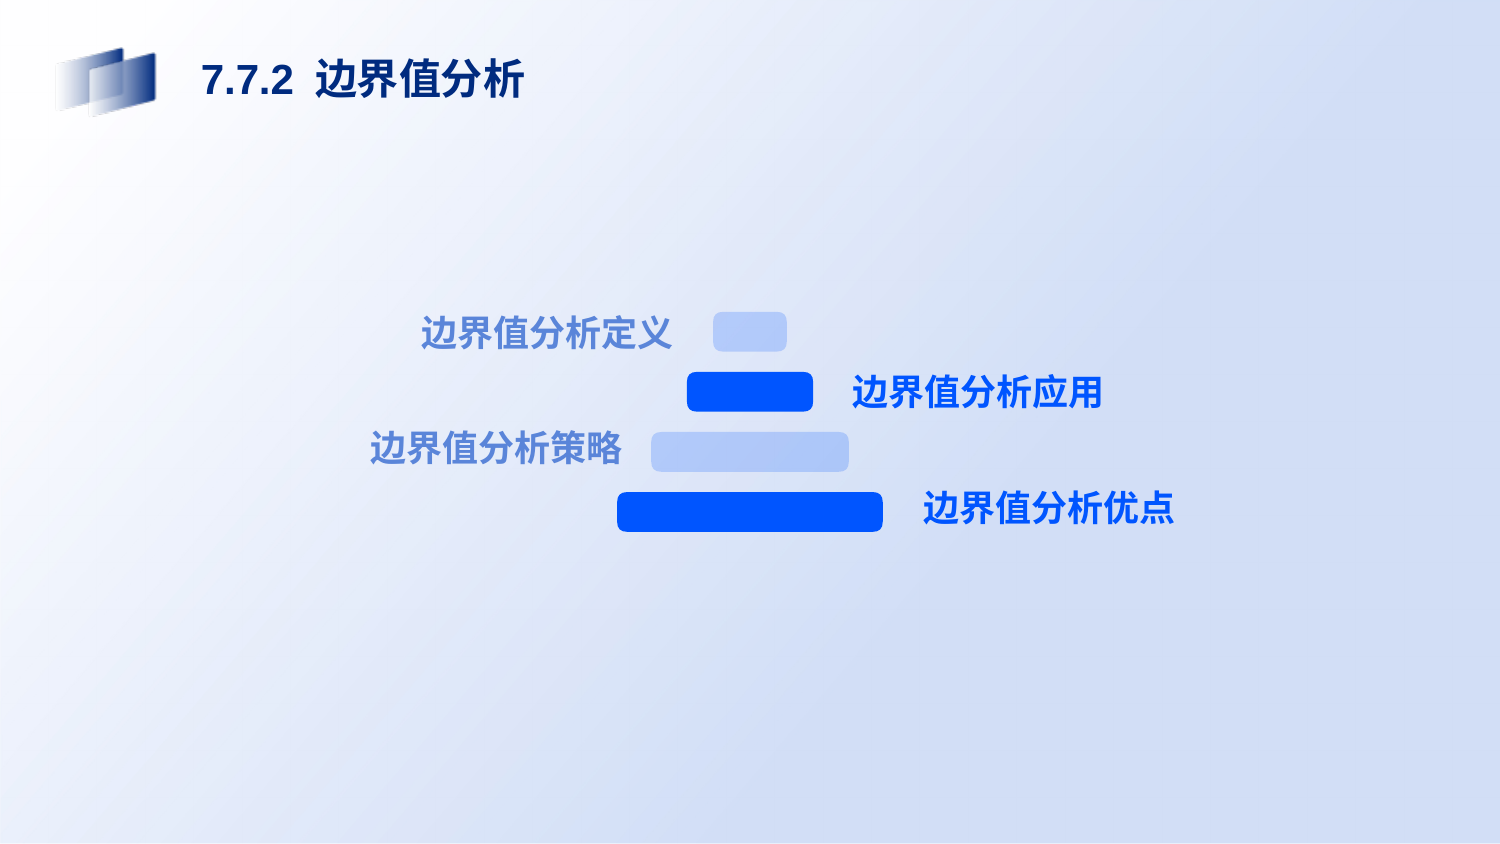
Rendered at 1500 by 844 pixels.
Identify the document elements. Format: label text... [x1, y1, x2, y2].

text_box 边界值分析策略 [143, 404, 639, 485]
text_box [617, 492, 883, 532]
text_box 边界值分析应用 [837, 348, 1333, 429]
picture [0, 0, 1500, 844]
text_box 边界值分析优点 [908, 464, 1403, 545]
text_box [686, 371, 814, 412]
text_box [651, 431, 849, 472]
text_box 边界值分析定义 [193, 289, 689, 370]
text_box 7.7.2 边界值分析 [185, 31, 1402, 119]
text_box [713, 311, 787, 352]
